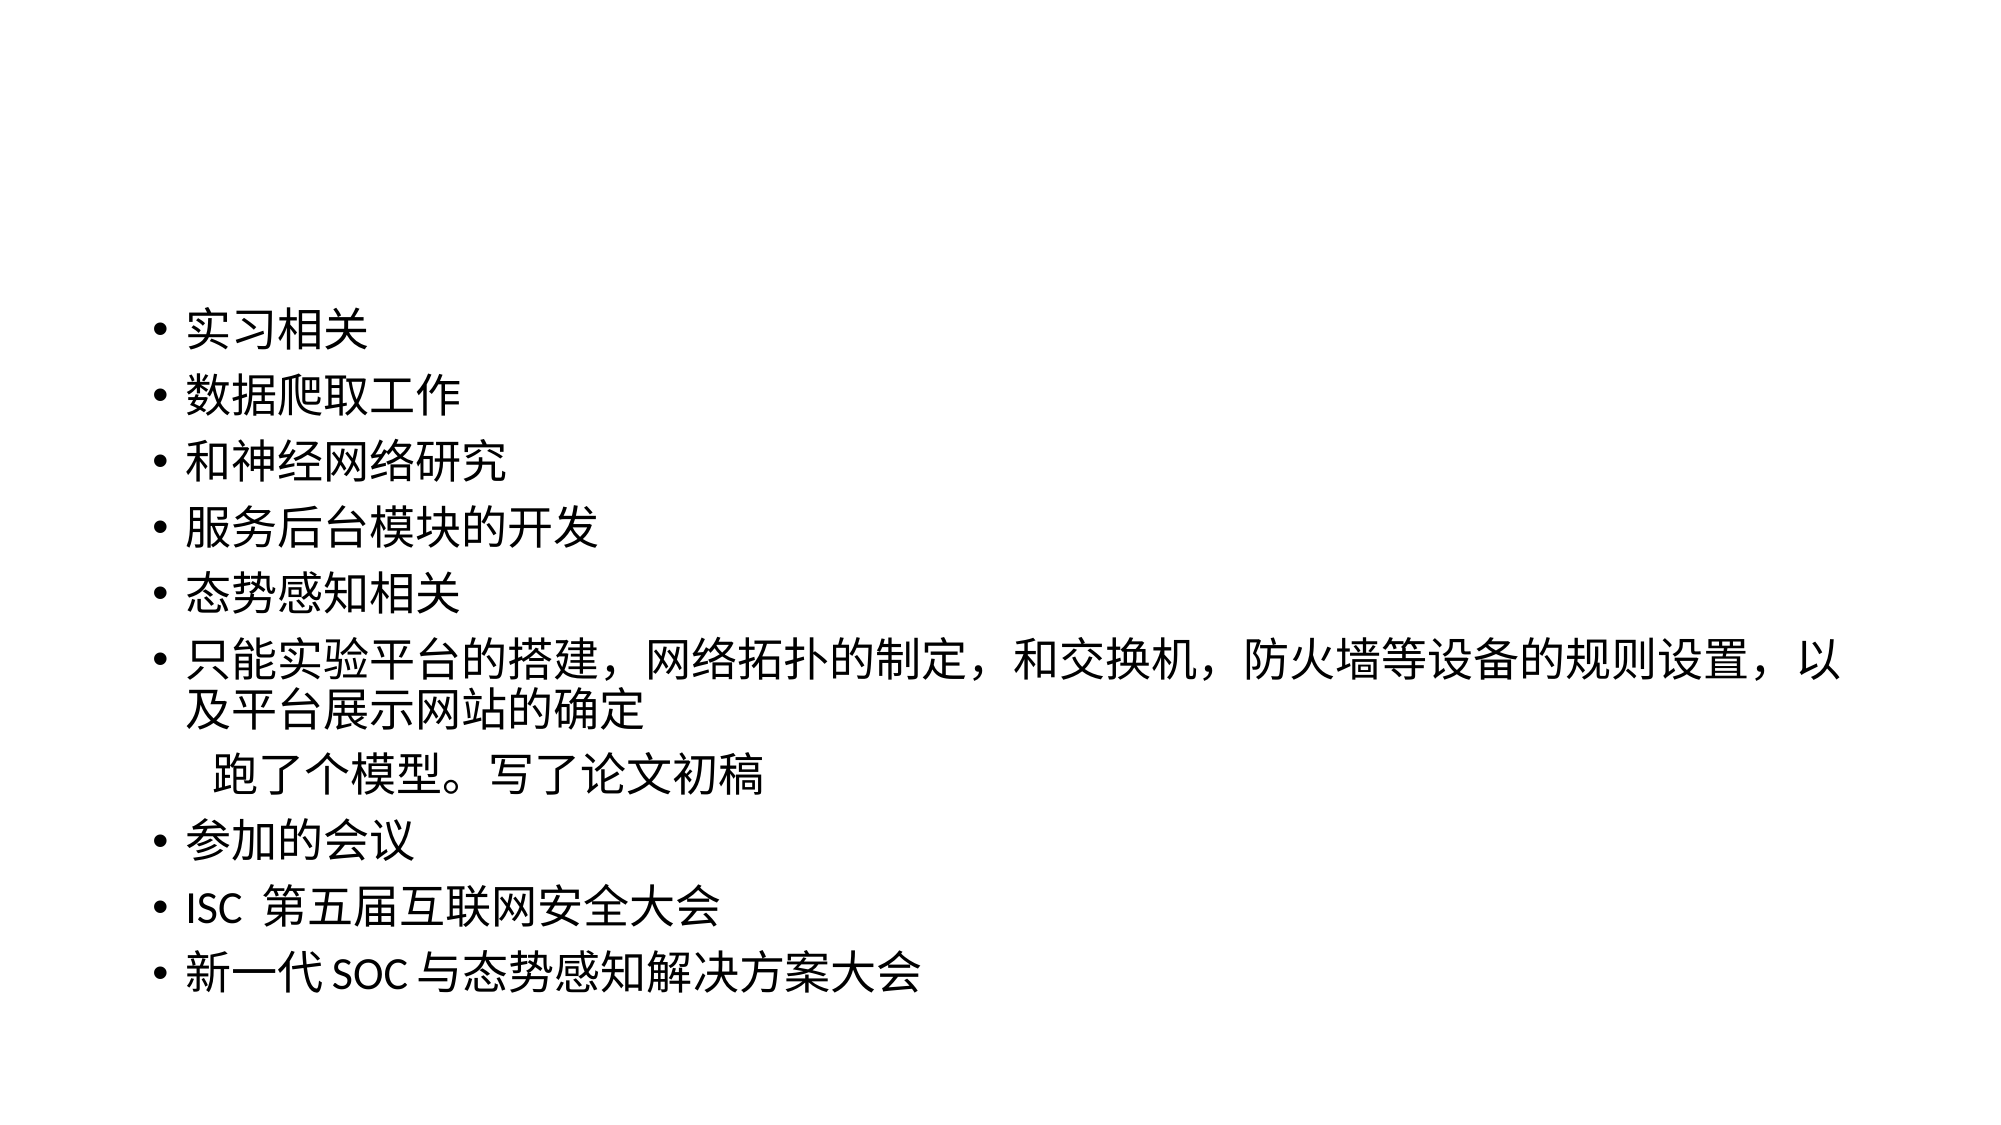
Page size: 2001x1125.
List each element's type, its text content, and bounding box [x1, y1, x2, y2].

list 实习相关 数据爬取工作 和神经网络研究 服务后台模块的开发 态势感知相关 只能实验平台的搭建，网络拓扑的制定，和交换机，防火墙等设备的规则设置，以及平台展示网站的确定 跑了个模型。写了论文初稿 参加的会议 ISC 第五届互联网安全大会 新一代SOC与态势感知解决方案大会 [137, 299, 1863, 1014]
